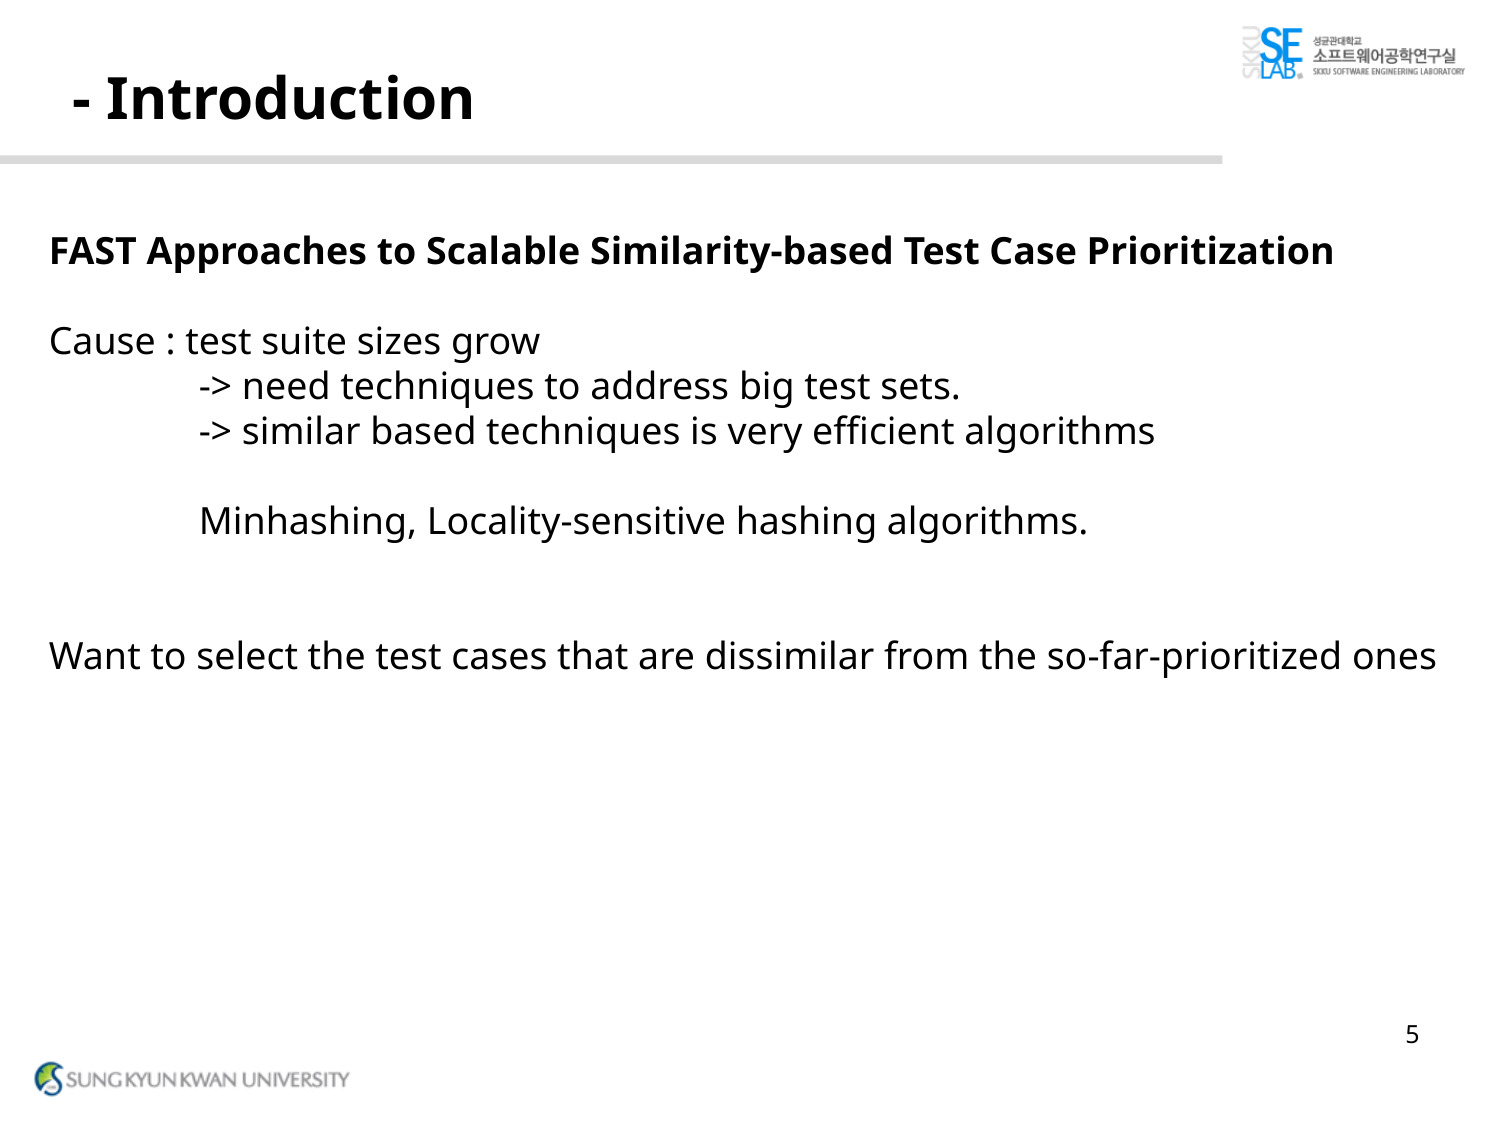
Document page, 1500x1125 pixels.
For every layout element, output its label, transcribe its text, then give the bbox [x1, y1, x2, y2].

picture [17, 1046, 366, 1110]
title - Introduction [64, 0, 1391, 194]
text_box FAST Approaches to Scalable Similarity-based Test Case Prioritization Cause : test suite sizes grow -> need techniques to address big test sets. -> similar based techniques is very efficient algorithms Minhashing, Locality-sensitive hashing algorithms. Want to select the test cases that are dissimilar from the so-far-prioritized ones [41, 219, 1471, 730]
picture [1391, 0, 1500, 134]
slide_number 5 [1076, 1011, 1428, 1059]
